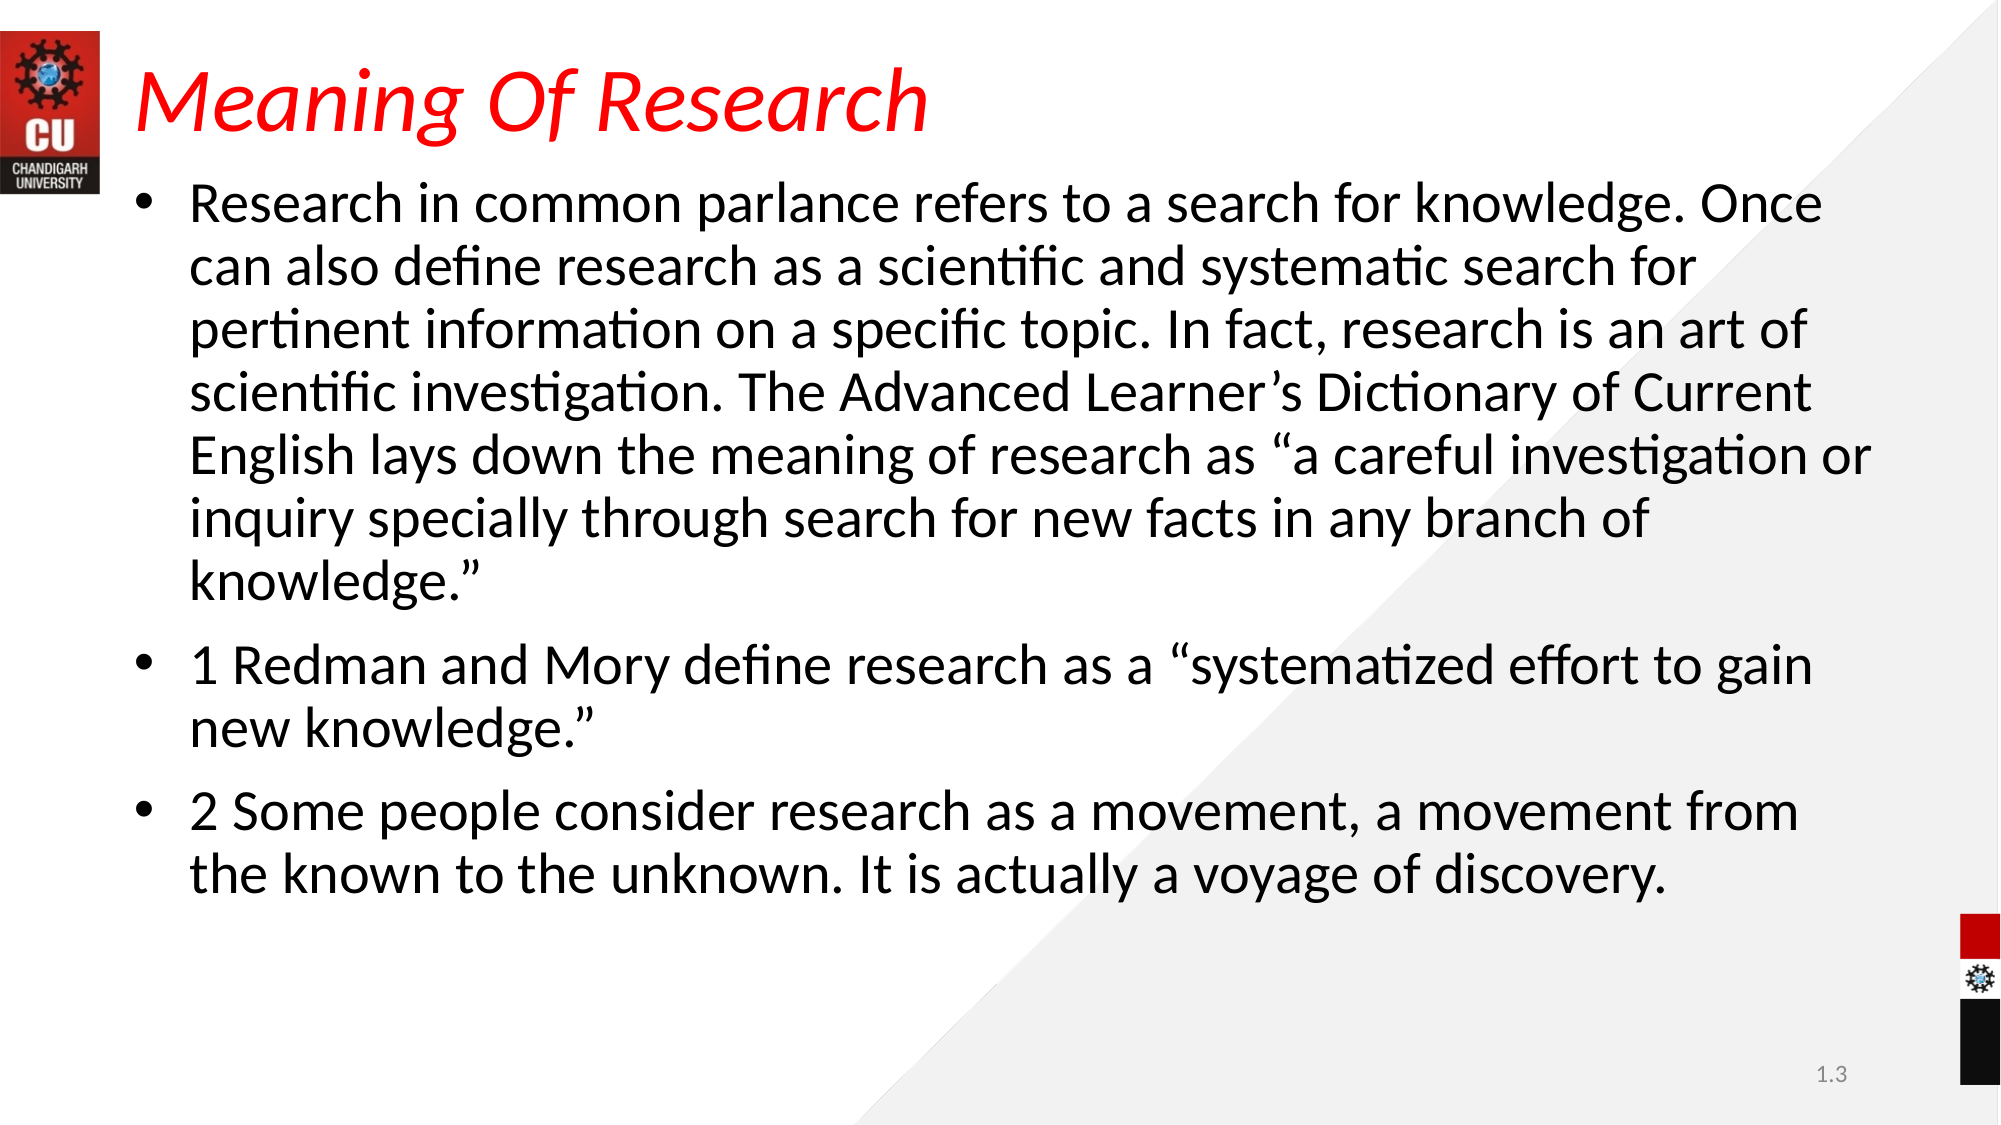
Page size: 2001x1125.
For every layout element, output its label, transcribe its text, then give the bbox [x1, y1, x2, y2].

list Meaning Of Research Research in common parlance refers to a search for knowledge. Once can also define research as a scientific and systematic search for pertinent information on a specific topic. In fact, research is an art of scientific investigation. The Advanced Learner’s Dictionary of Current English lays down the meaning of research as “a careful investigation or inquiry specially through search for new facts in any branch of knowledge.” 1 Redman and Mory define research as a “systematized effort to gain new knowledge.” 2 Some people consider research as a movement, a movement from the known to the unknown. It is actually a voyage of discovery. [99, 45, 1900, 1096]
picture [0, 0, 2001, 1125]
slide_number 1.3 [1412, 1042, 1863, 1103]
